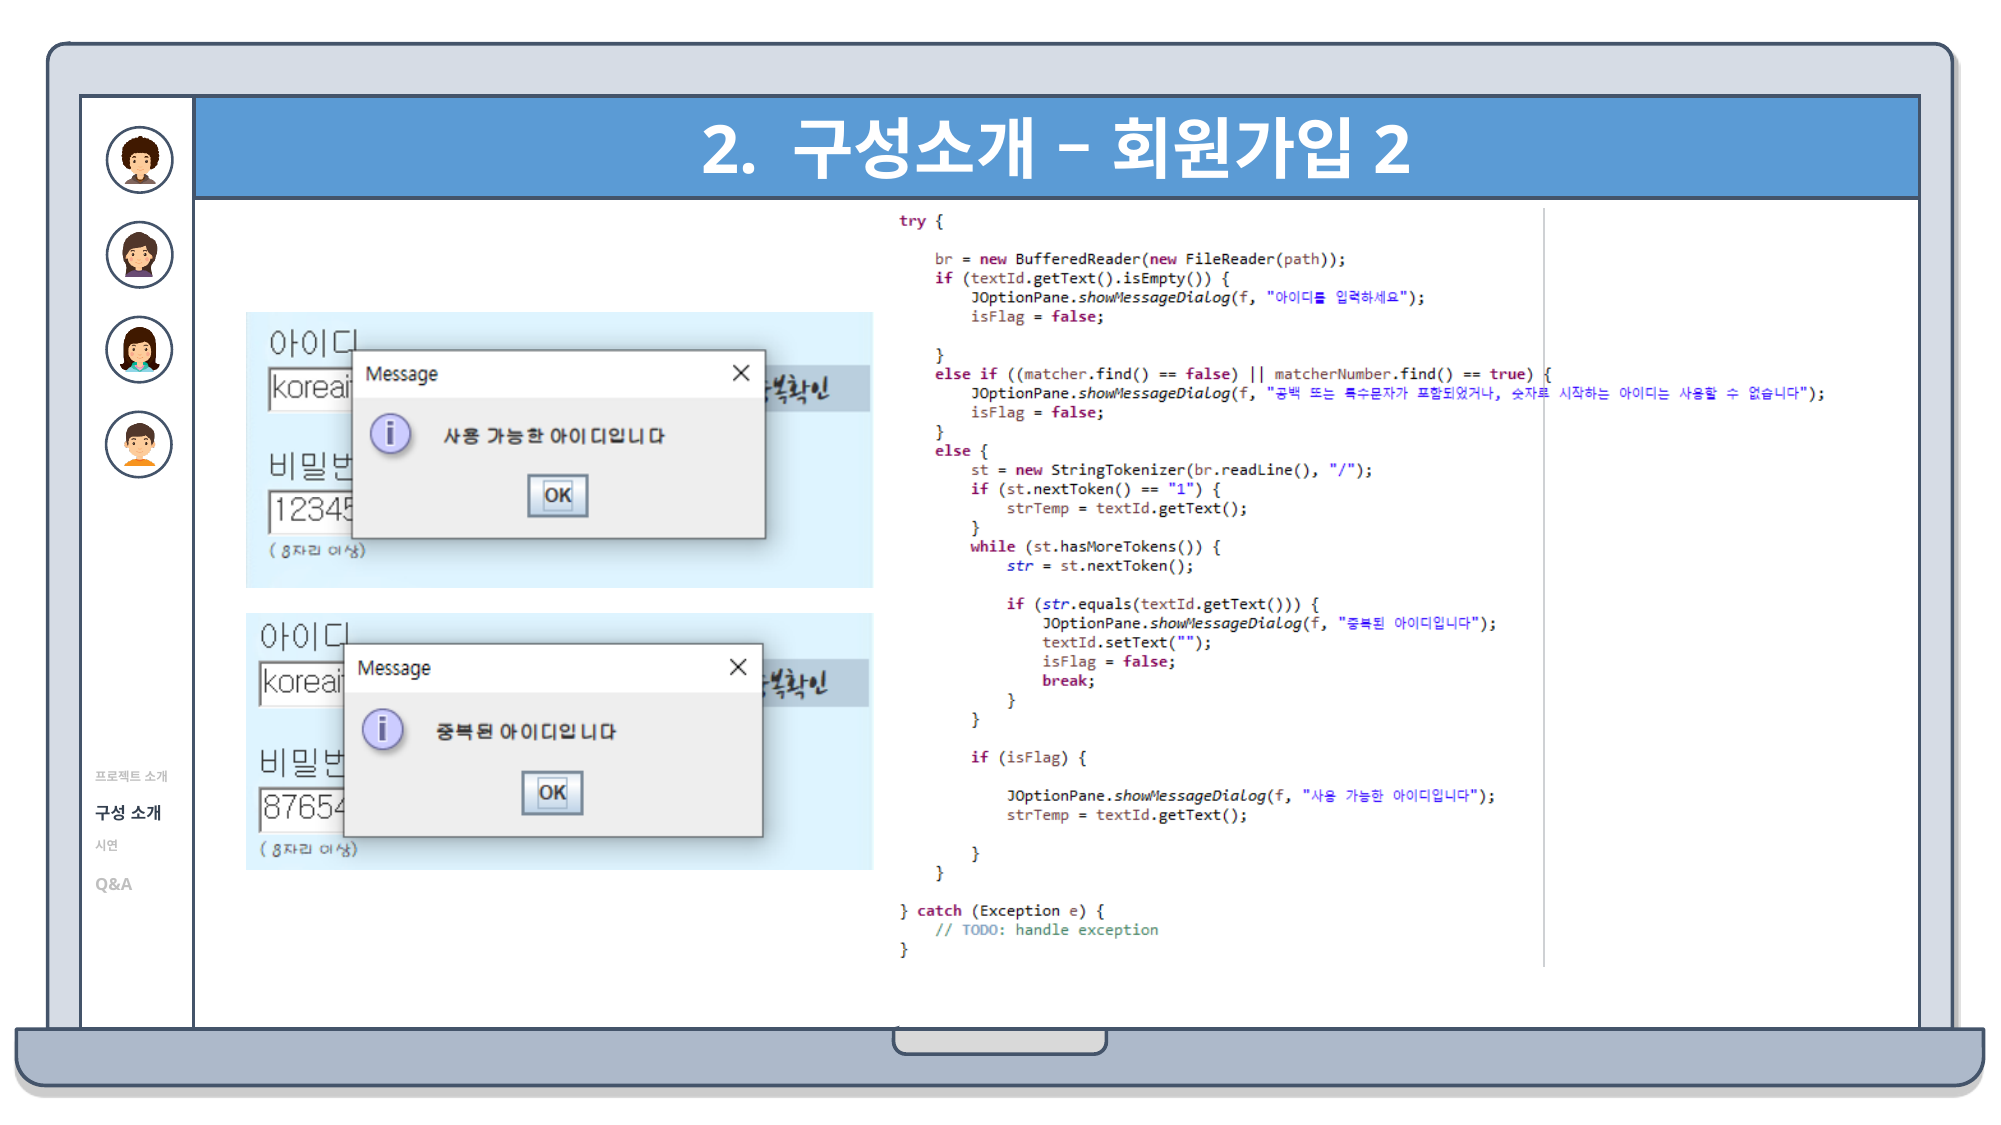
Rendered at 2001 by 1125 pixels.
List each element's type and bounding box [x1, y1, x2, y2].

chart [378, 336, 893, 749]
picture [246, 613, 874, 870]
text_box [16, 43, 1984, 1086]
picture [246, 312, 874, 588]
picture [893, 208, 1840, 967]
